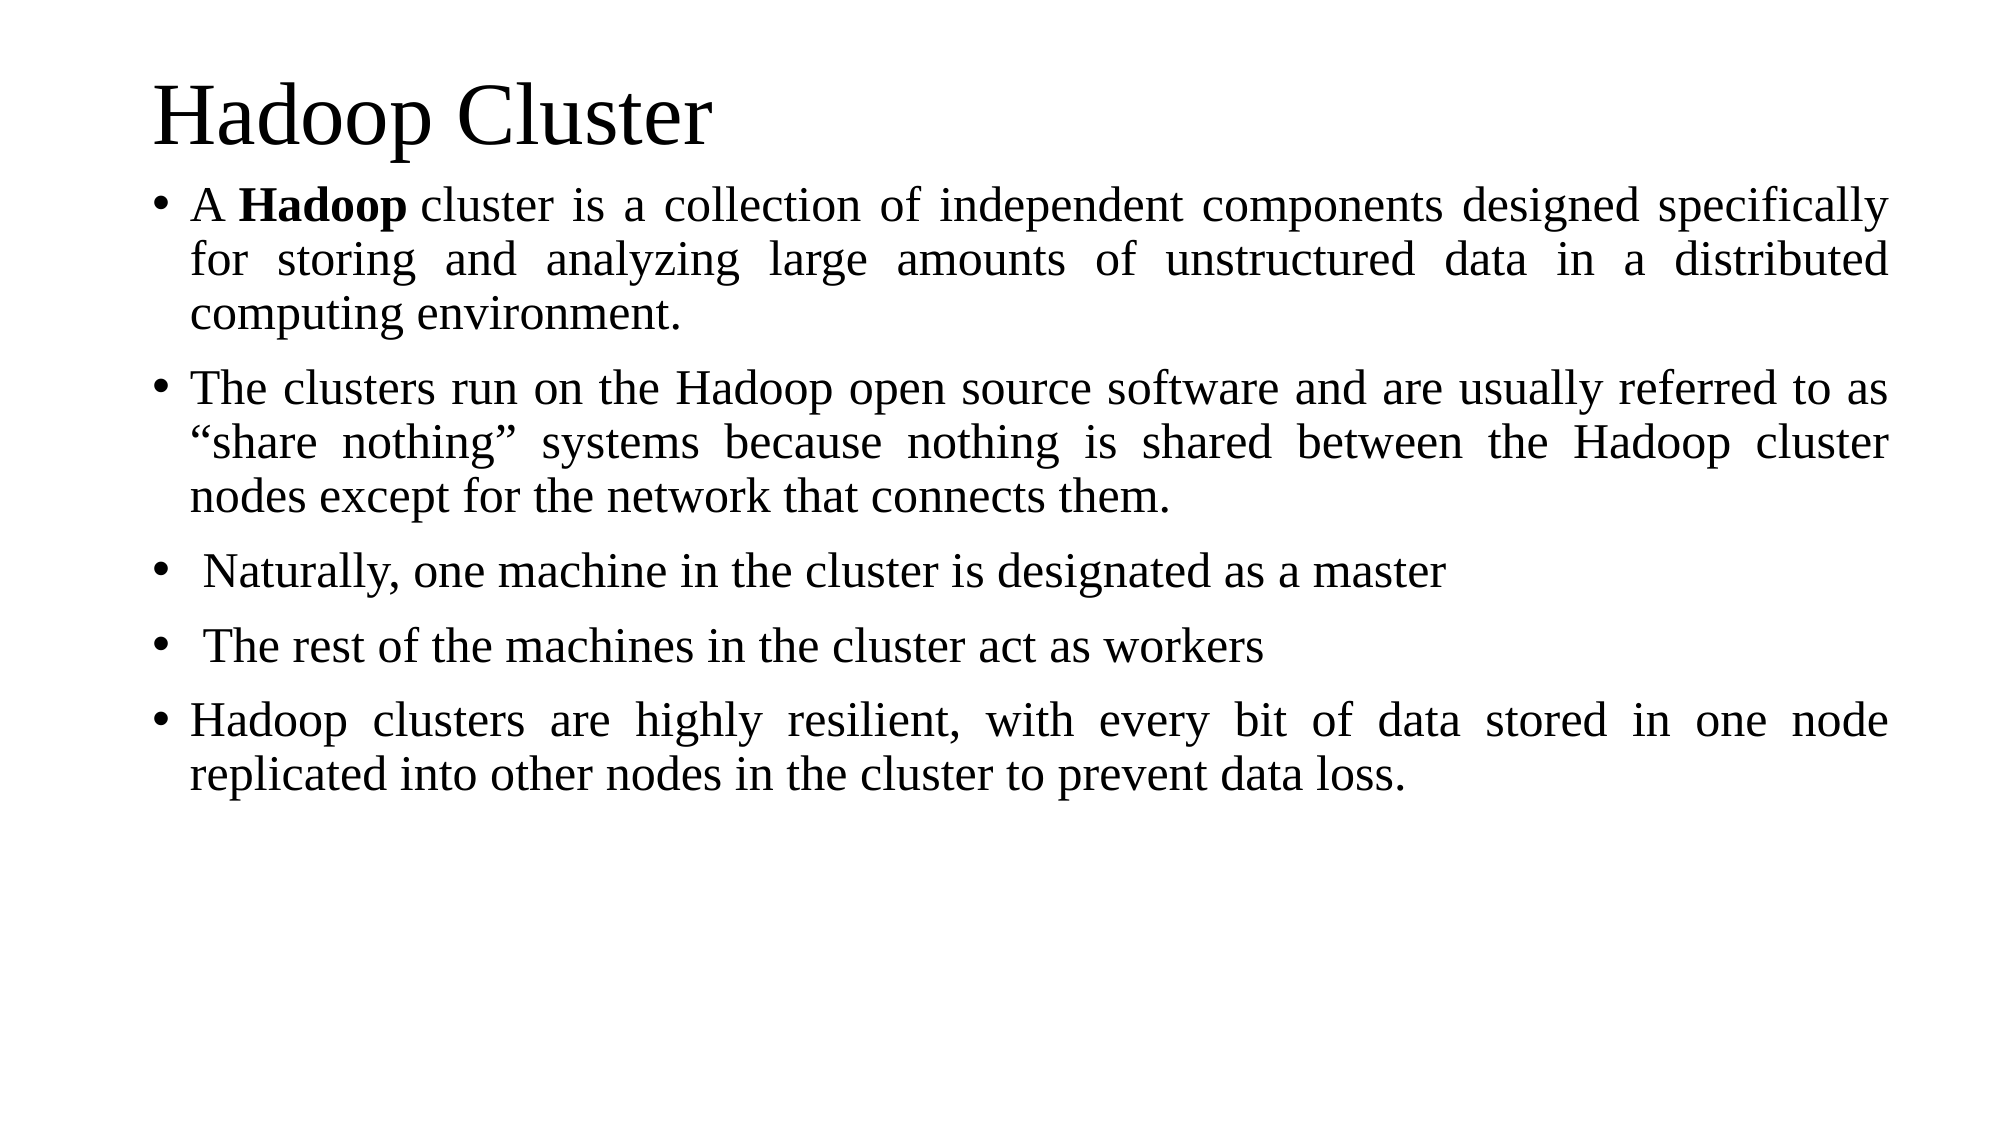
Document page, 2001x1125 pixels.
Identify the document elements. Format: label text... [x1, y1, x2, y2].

list A Hadoop cluster is a collection of independent components designed specifically for storing and analyzing large amounts of unstructured data in a distributed computing environment. The clusters run on the Hadoop open source software and are usually referred to as “share nothing” systems because nothing is shared between the Hadoop cluster nodes except for the network that connects them. Naturally, one machine in the cluster is designated as a master The rest of the machines in the cluster act as workers Hadoop clusters are highly resilient, with every bit of data stored in one node replicated into other nodes in the cluster to prevent data loss. [137, 171, 1906, 1090]
title Hadoop Cluster [137, 59, 1863, 171]
